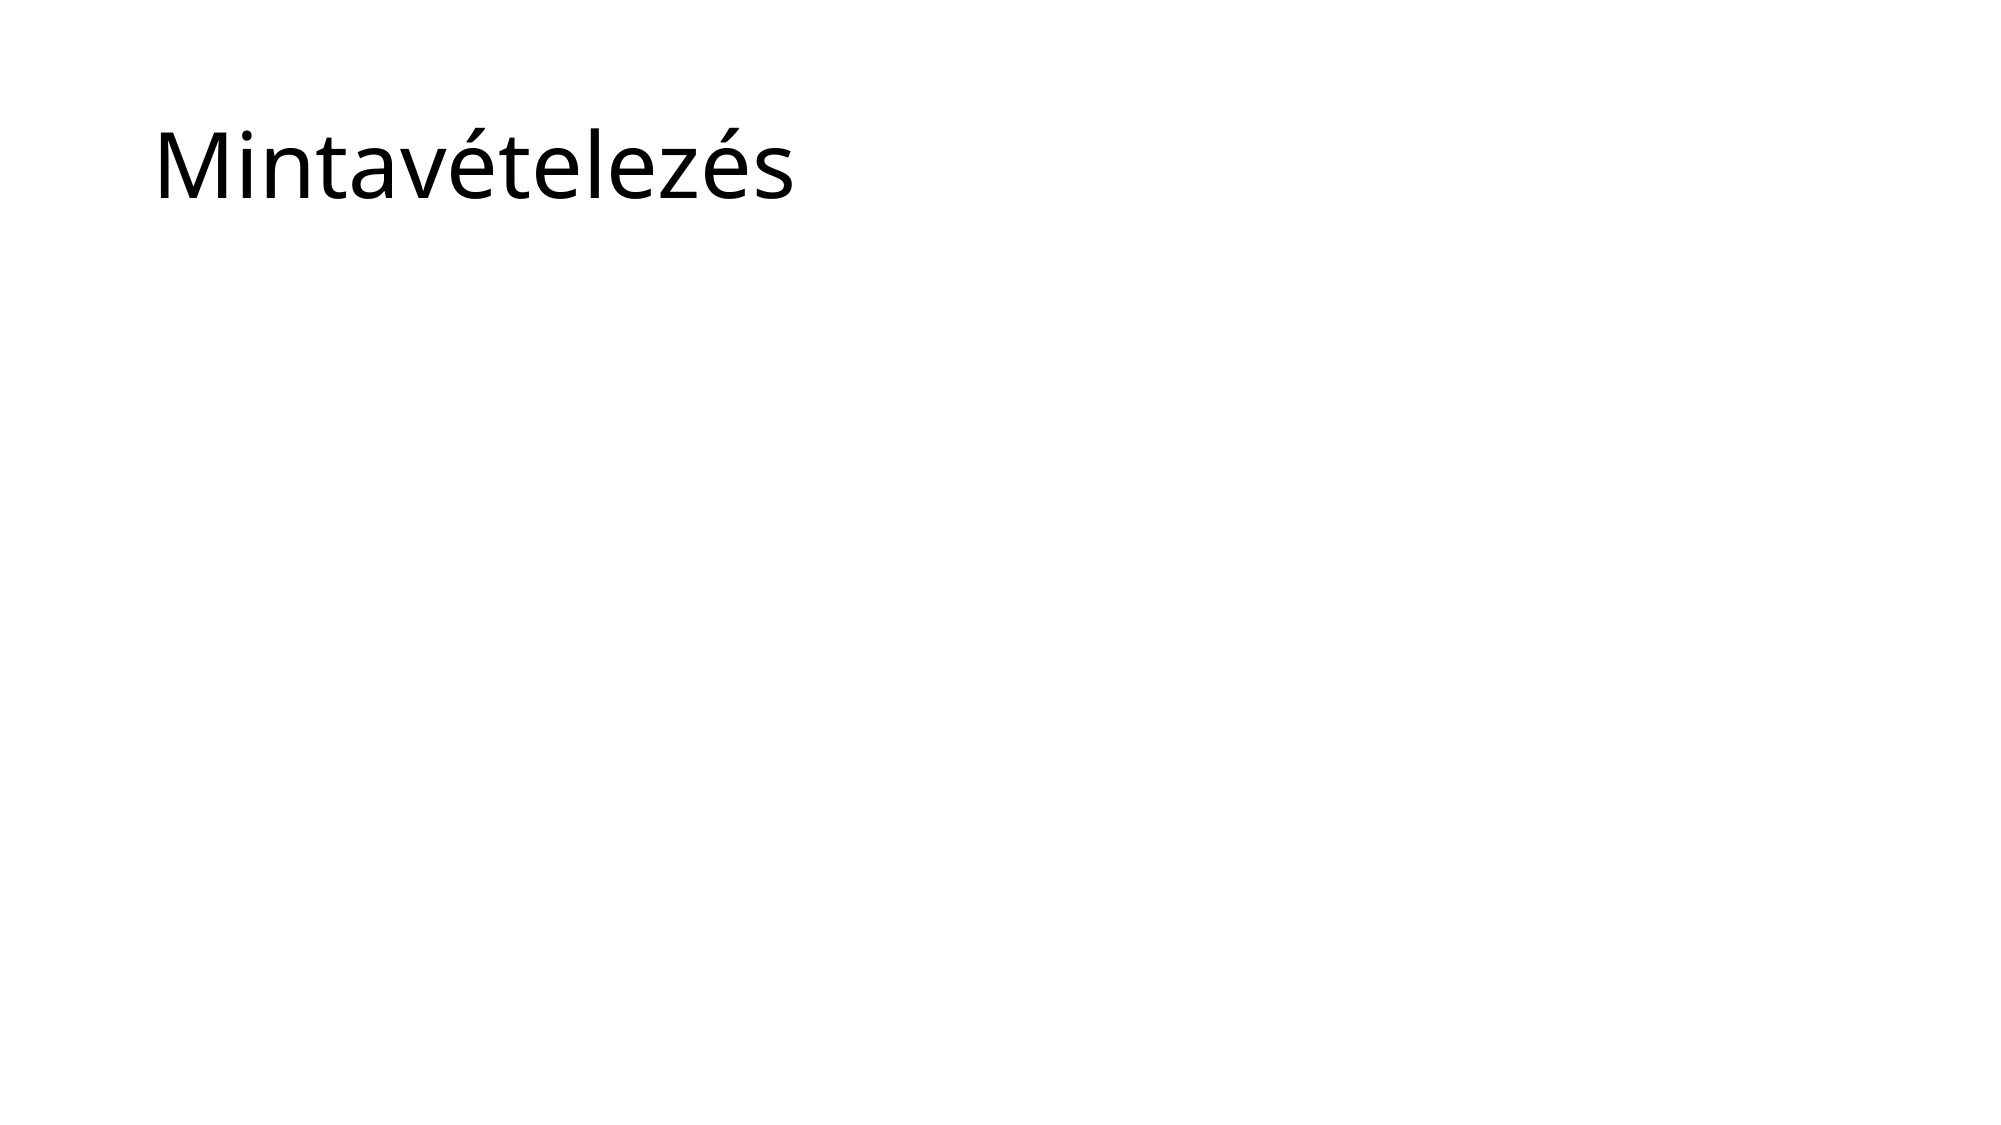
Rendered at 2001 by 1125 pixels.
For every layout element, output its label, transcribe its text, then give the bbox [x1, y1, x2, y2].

title Mintavételezés [137, 59, 1863, 278]
